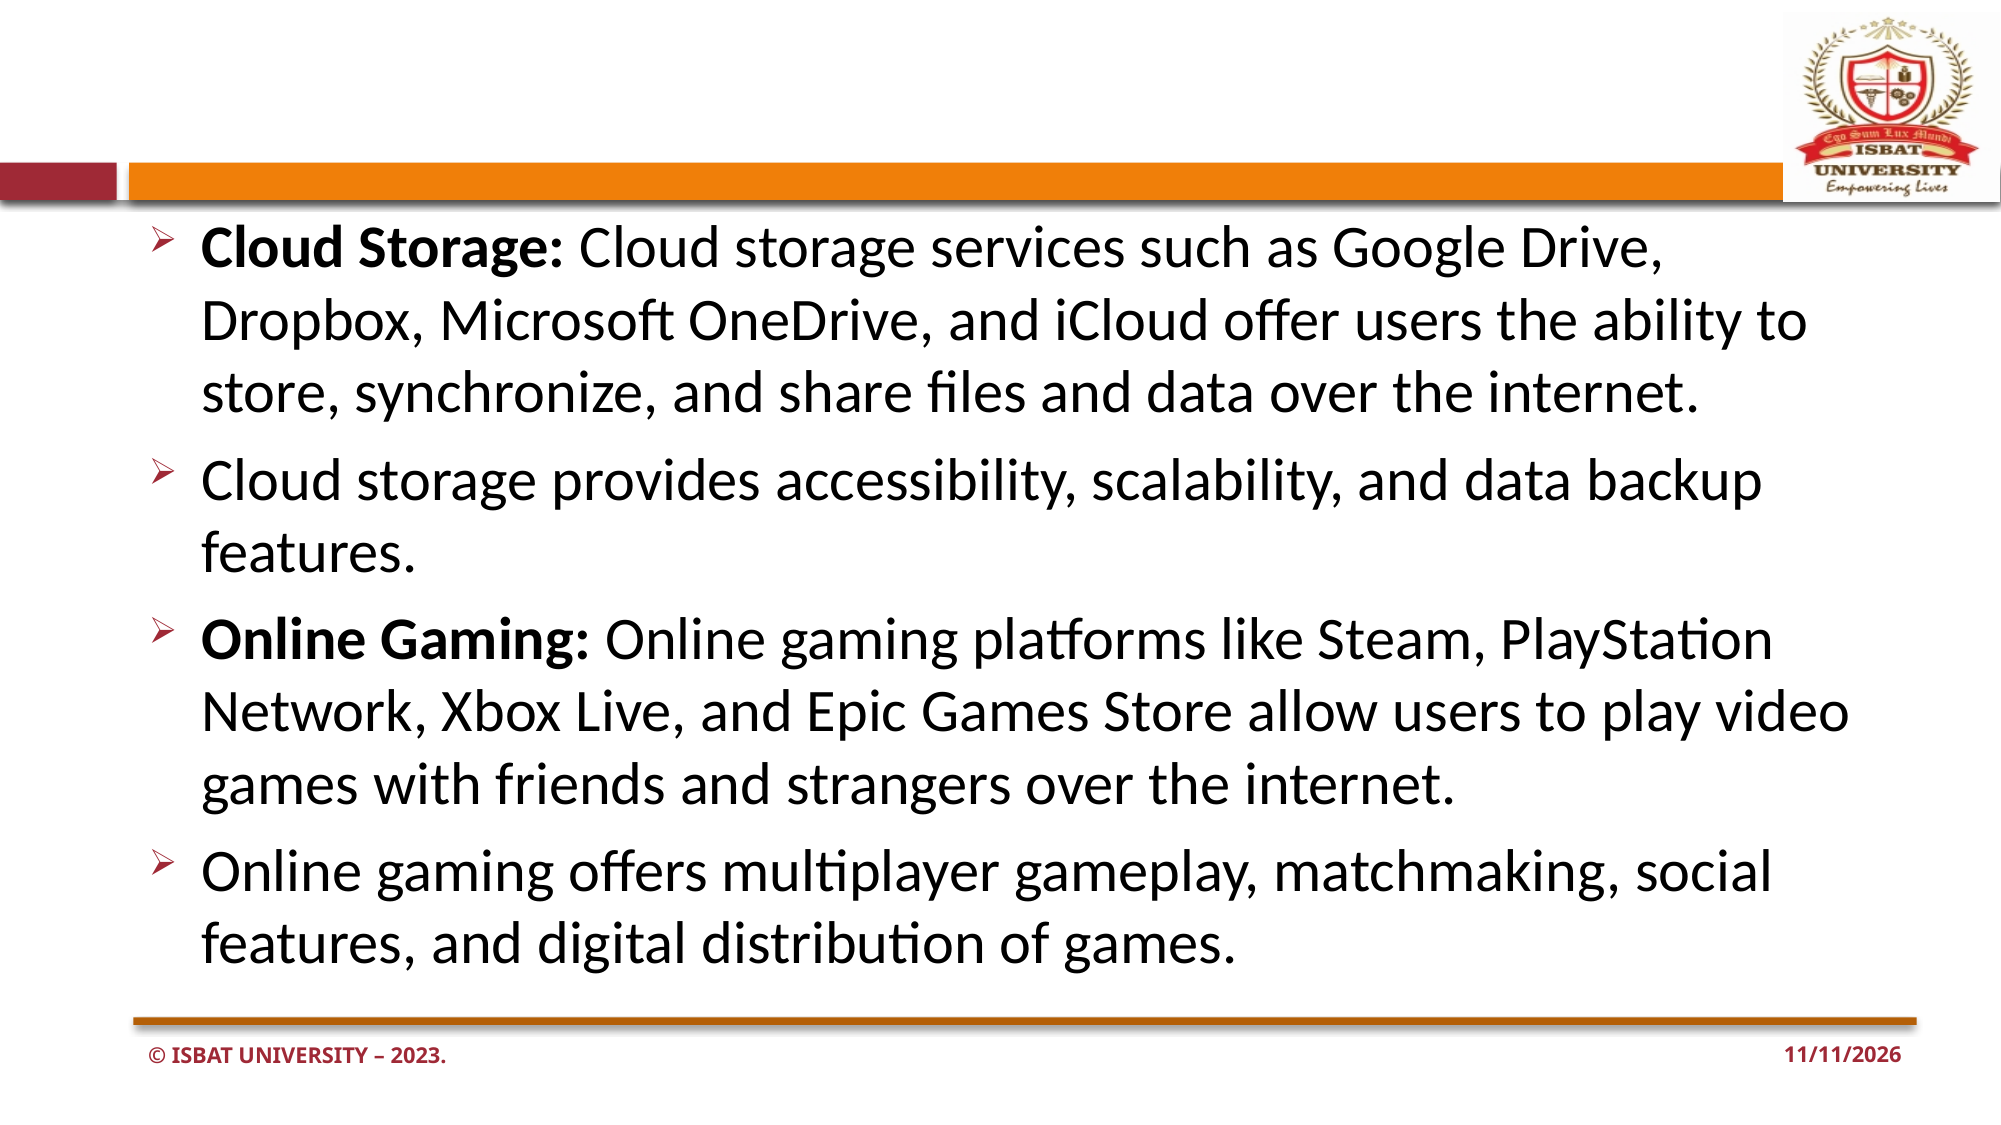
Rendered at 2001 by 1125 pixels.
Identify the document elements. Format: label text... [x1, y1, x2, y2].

list Cloud Storage: Cloud storage services such as Google Drive, Dropbox, Microsoft OneDrive, and iCloud offer users the ability to store, synchronize, and share files and data over the internet. Cloud storage provides accessibility, scalability, and data backup features. Online Gaming: Online gaming platforms like Steam, PlayStation Network, Xbox Live, and Epic Games Store allow users to play video games with friends and strangers over the internet. Online gaming offers multiplayer gameplay, matchmaking, social features, and digital distribution of games. [133, 200, 1918, 1000]
picture [1783, 12, 2000, 202]
